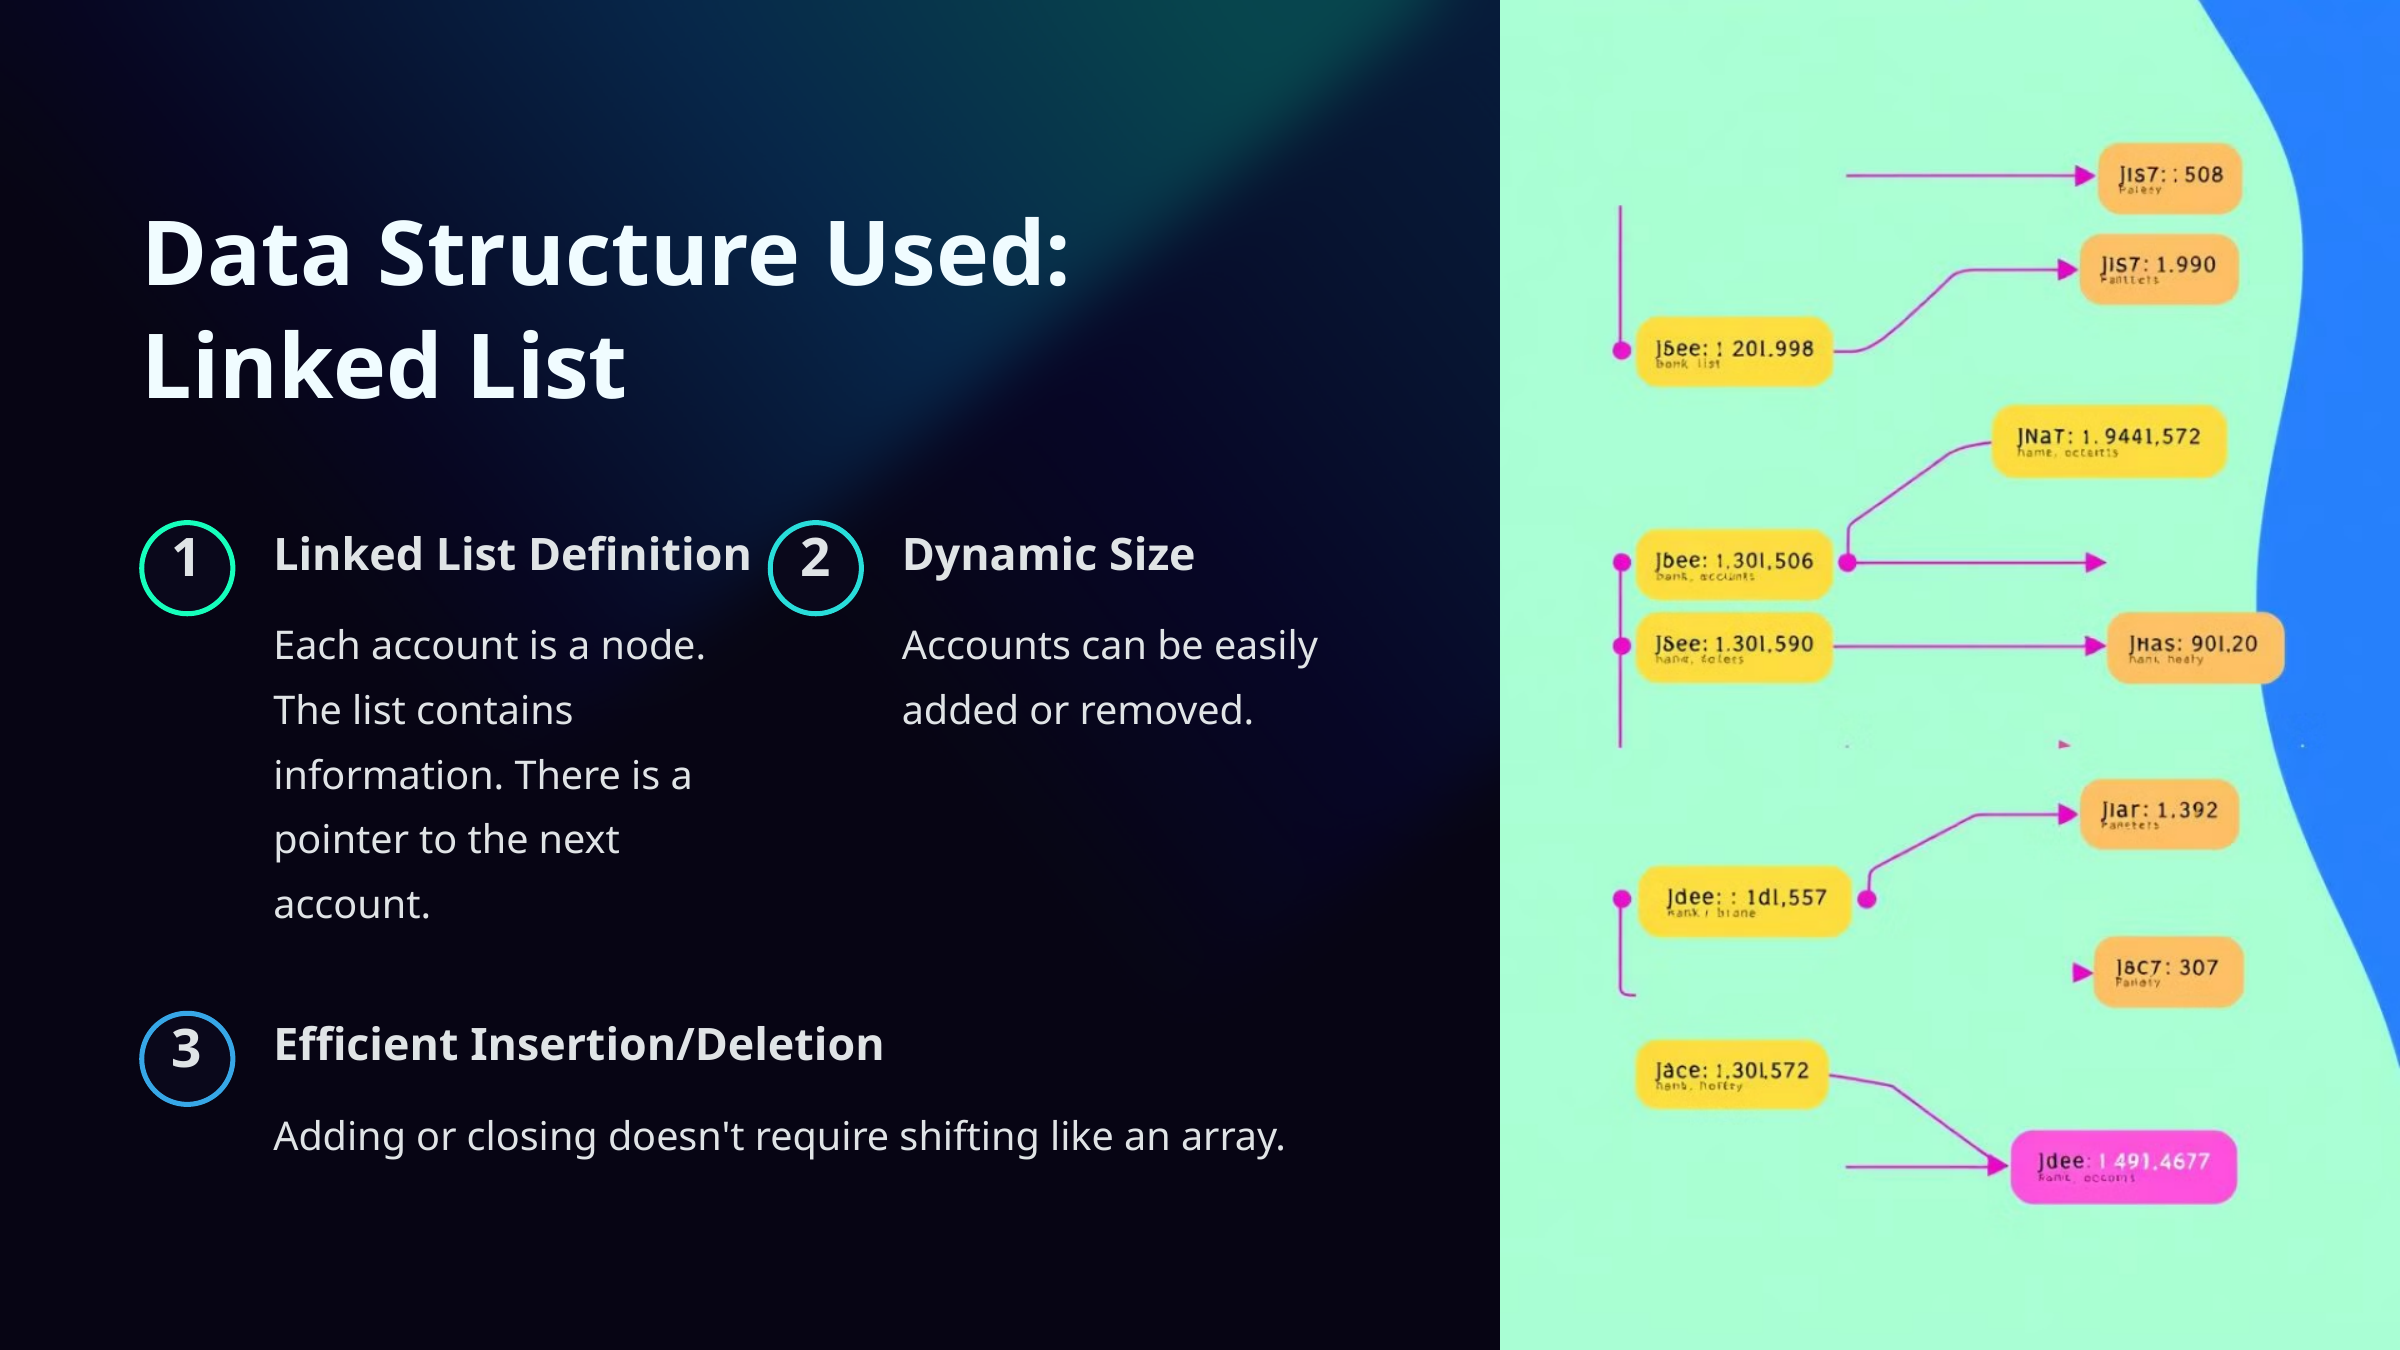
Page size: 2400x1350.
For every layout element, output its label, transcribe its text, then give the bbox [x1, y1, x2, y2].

text_box 1 [160, 534, 215, 602]
text_box Efficient Insertion/Deletion [273, 1013, 851, 1070]
text_box [770, 522, 862, 614]
text_box Adding or closing doesn't require shifting like an array. [273, 1093, 1359, 1159]
text_box Accounts can be easily added or removed. [901, 603, 1359, 733]
text_box Each account is a node. The list contains information. There is a pointer to the next account. [273, 603, 730, 928]
picture [1499, 0, 2400, 1350]
text_box Data Structure Used: Linked List [141, 191, 1359, 417]
text_box [141, 1013, 233, 1105]
text_box Dynamic Size [901, 522, 1352, 579]
text_box 3 [160, 1025, 215, 1093]
text_box Linked List Definition [273, 522, 724, 579]
text_box 2 [788, 534, 843, 602]
text_box [141, 522, 233, 614]
